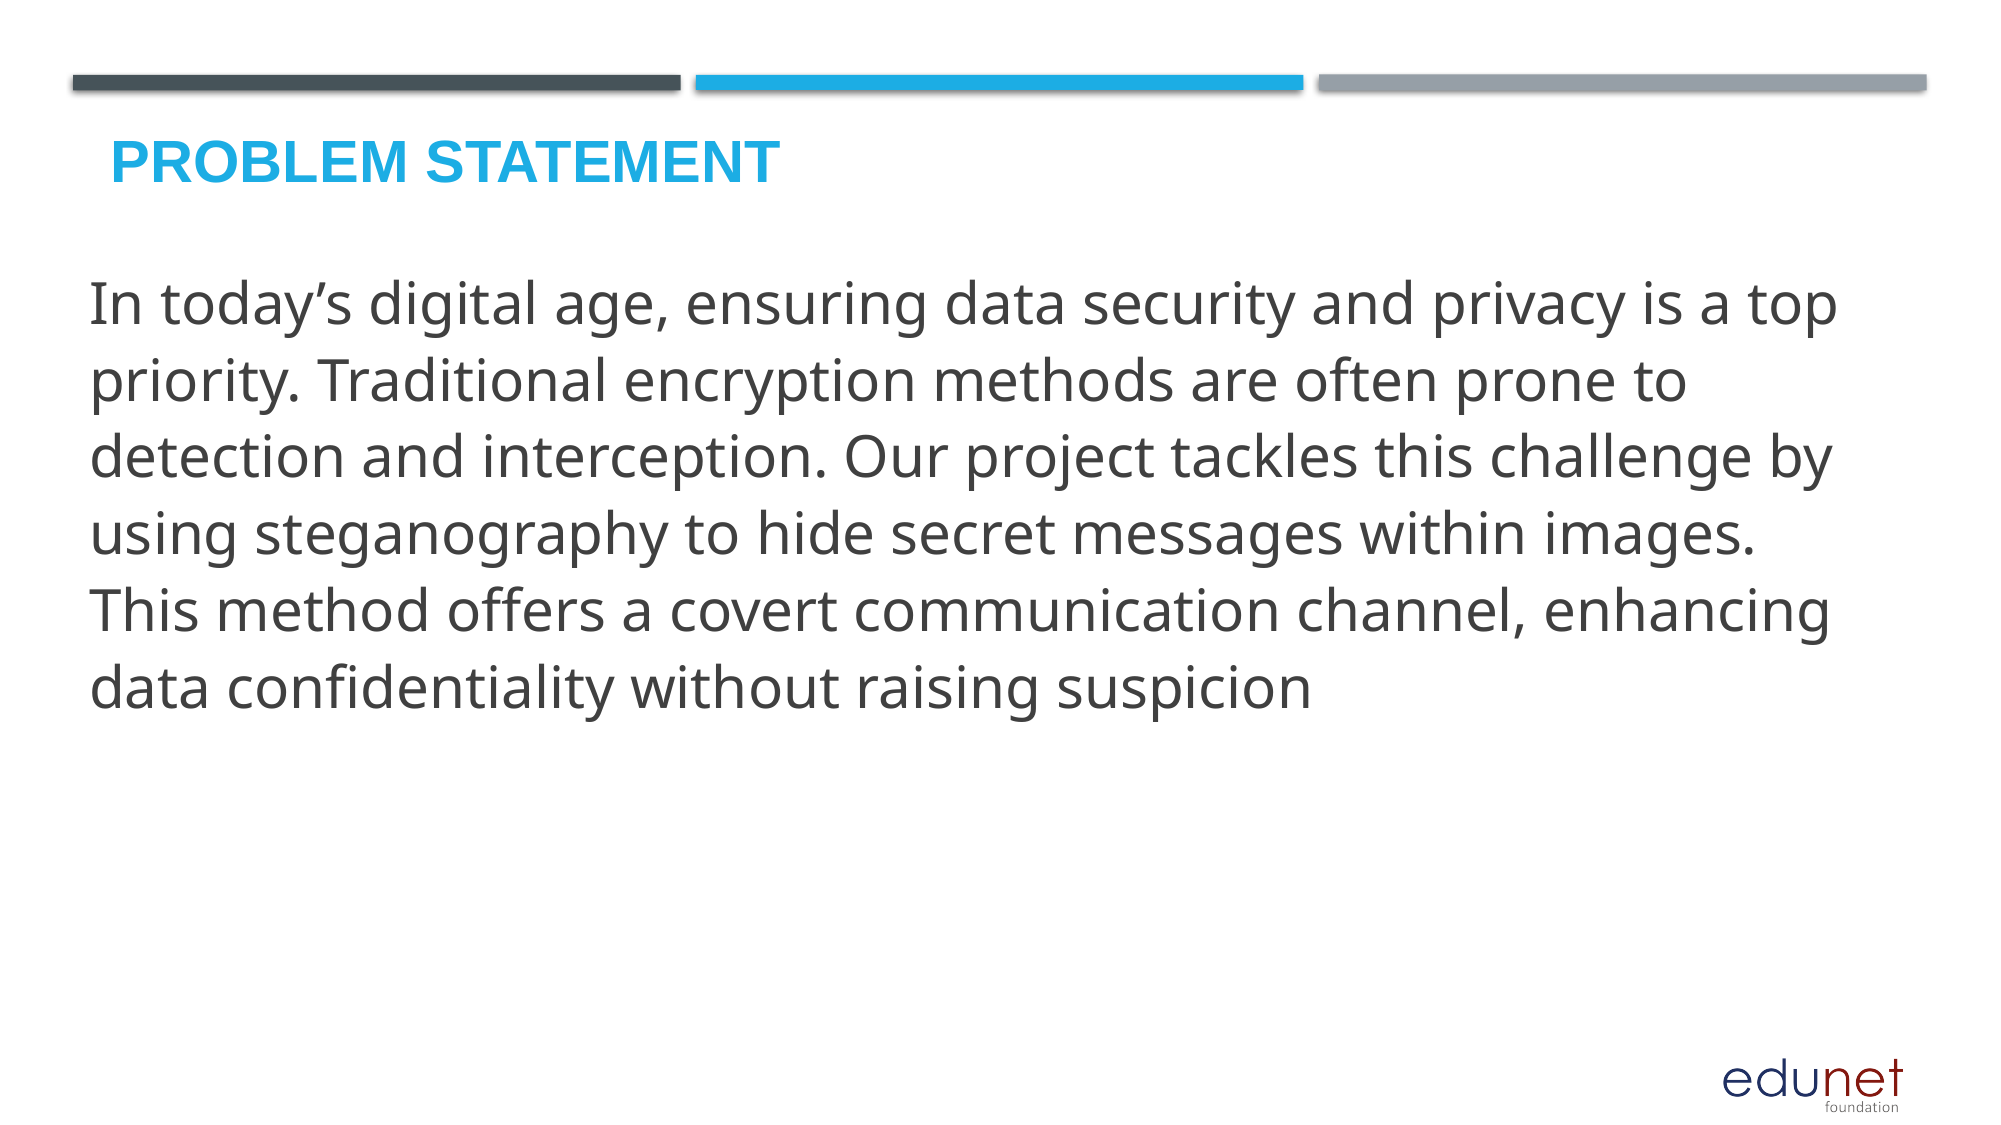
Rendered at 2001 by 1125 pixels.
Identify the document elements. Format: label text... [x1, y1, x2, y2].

picture [1719, 1056, 1905, 1116]
list In today’s digital age, ensuring data security and privacy is a top priority. Traditional encryption methods are often prone to detection and interception. Our project tackles this challenge by using steganography to hide secret messages within images. This method offers a covert communication channel, enhancing data confidentiality without raising suspicion [74, 256, 1884, 723]
title Problem Statement [95, 115, 1905, 203]
